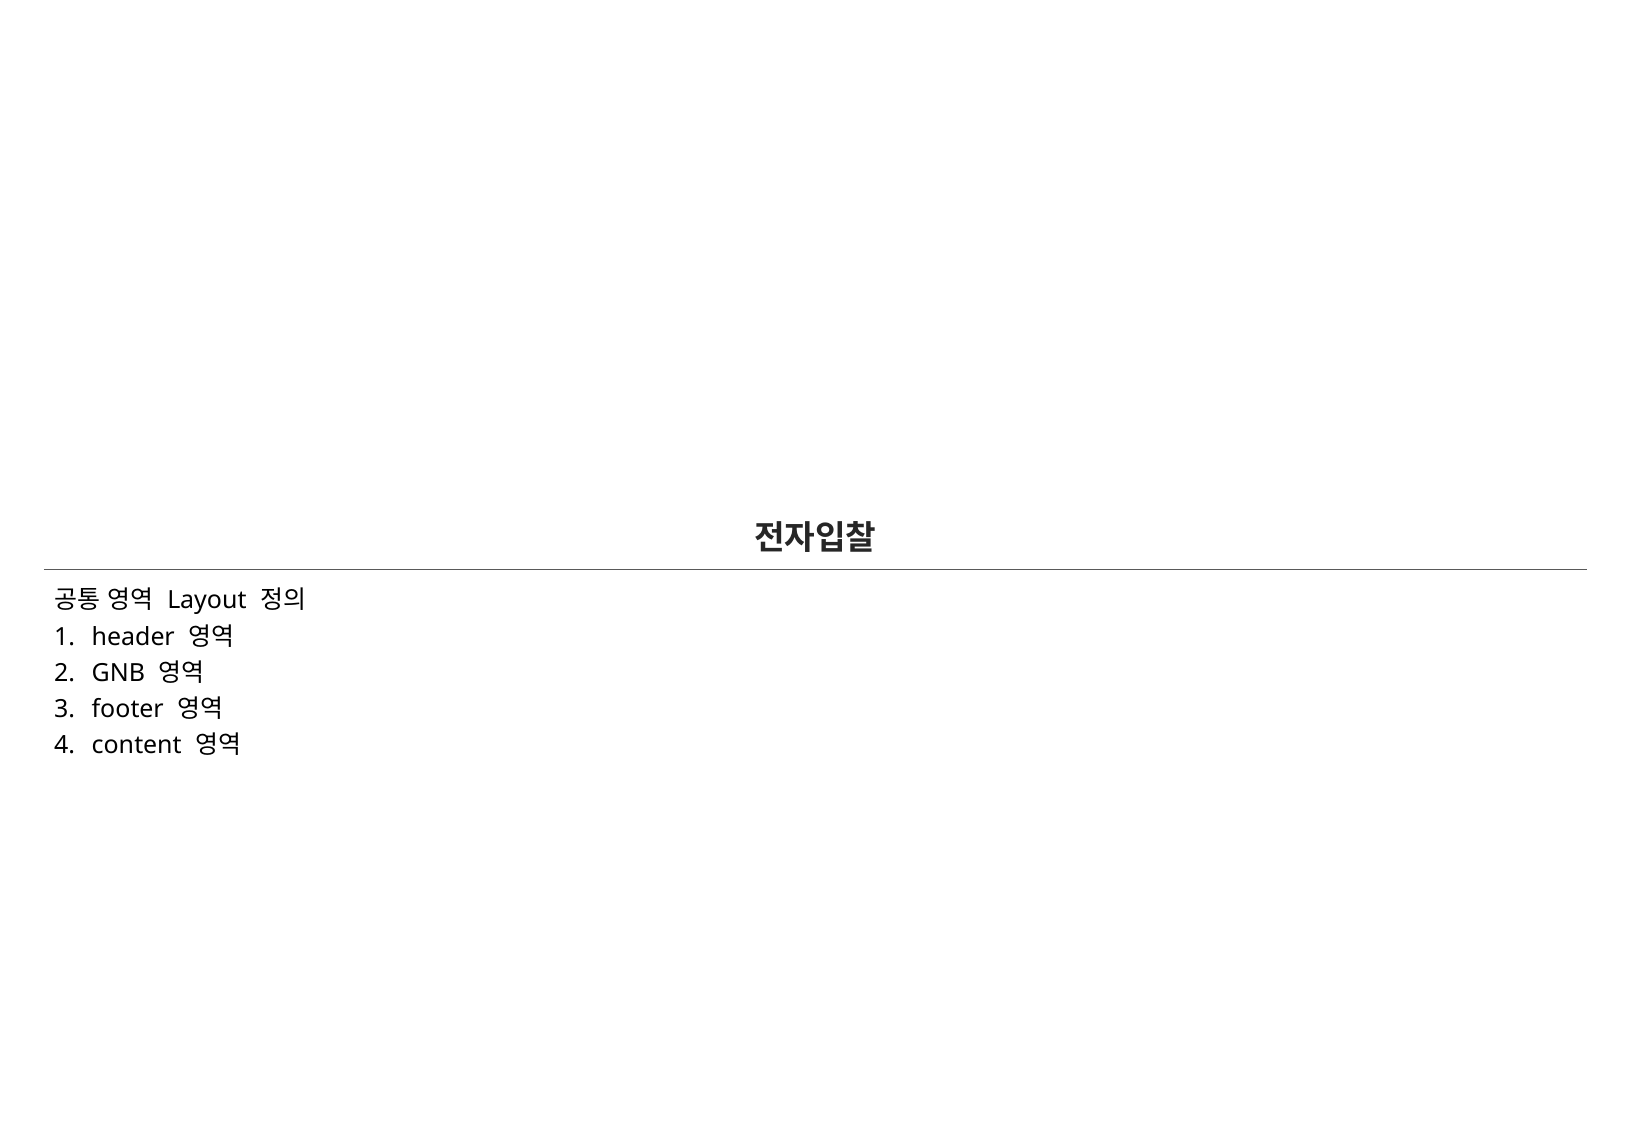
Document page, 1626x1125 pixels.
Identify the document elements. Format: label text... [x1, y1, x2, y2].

table_header 전자입찰 [44, 500, 1587, 569]
table_cell 공통 영역 Layout 정의 header 영역 GNB 영역 footer 영역 content 영역 [44, 570, 1587, 771]
